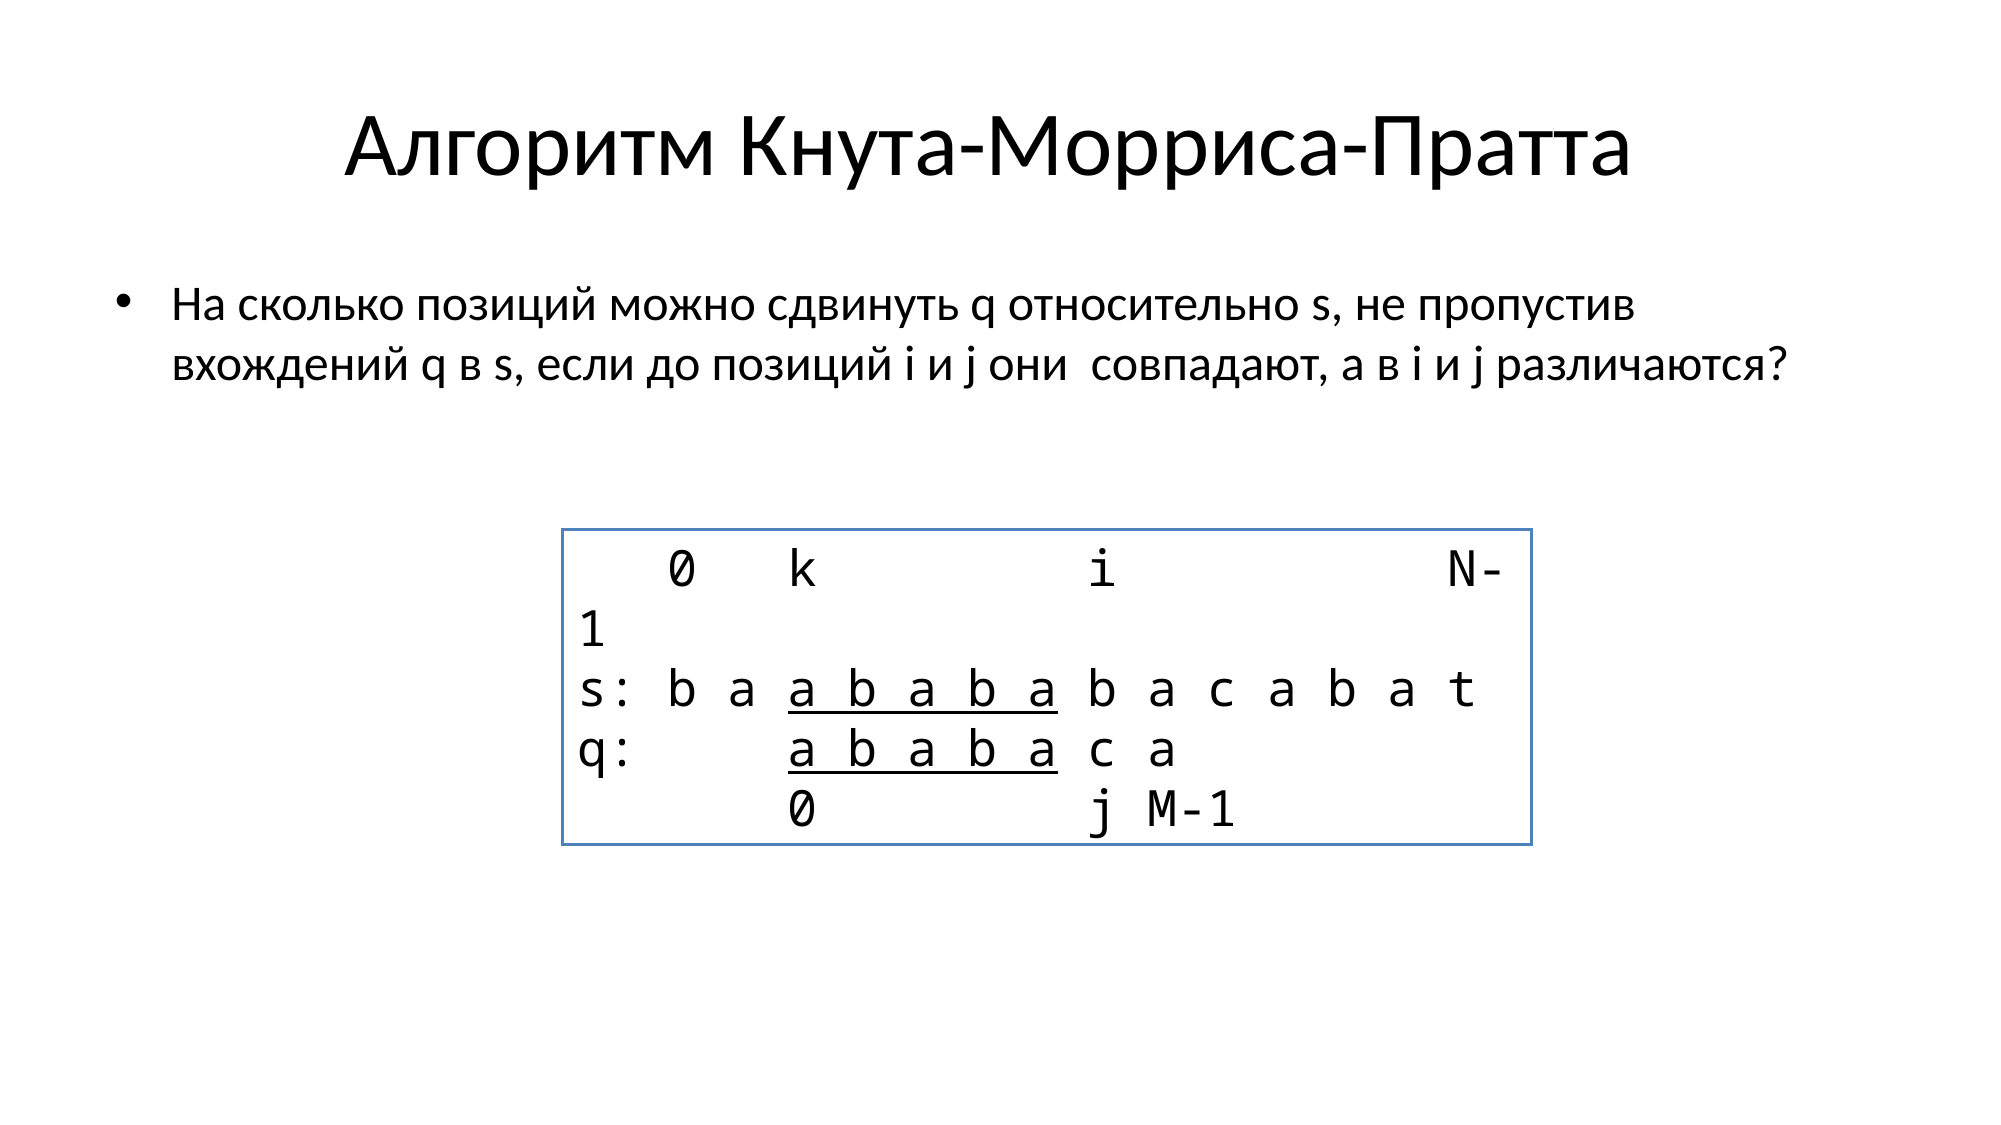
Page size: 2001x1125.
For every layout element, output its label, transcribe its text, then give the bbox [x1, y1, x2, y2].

list На сколько позиций можно сдвинуть q относительно s, не пропустив вхождений q в s, если до позиций i и j они совпадают, а в i и j различаются? [99, 262, 1900, 1005]
title Алгоритм Кнута-Морриса-Пратта [99, 45, 1900, 233]
text_box 0 k i N-1 s: b a a b a b a b a c a b a t q: a b a b a c a 0 j M-1 [562, 529, 1532, 845]
